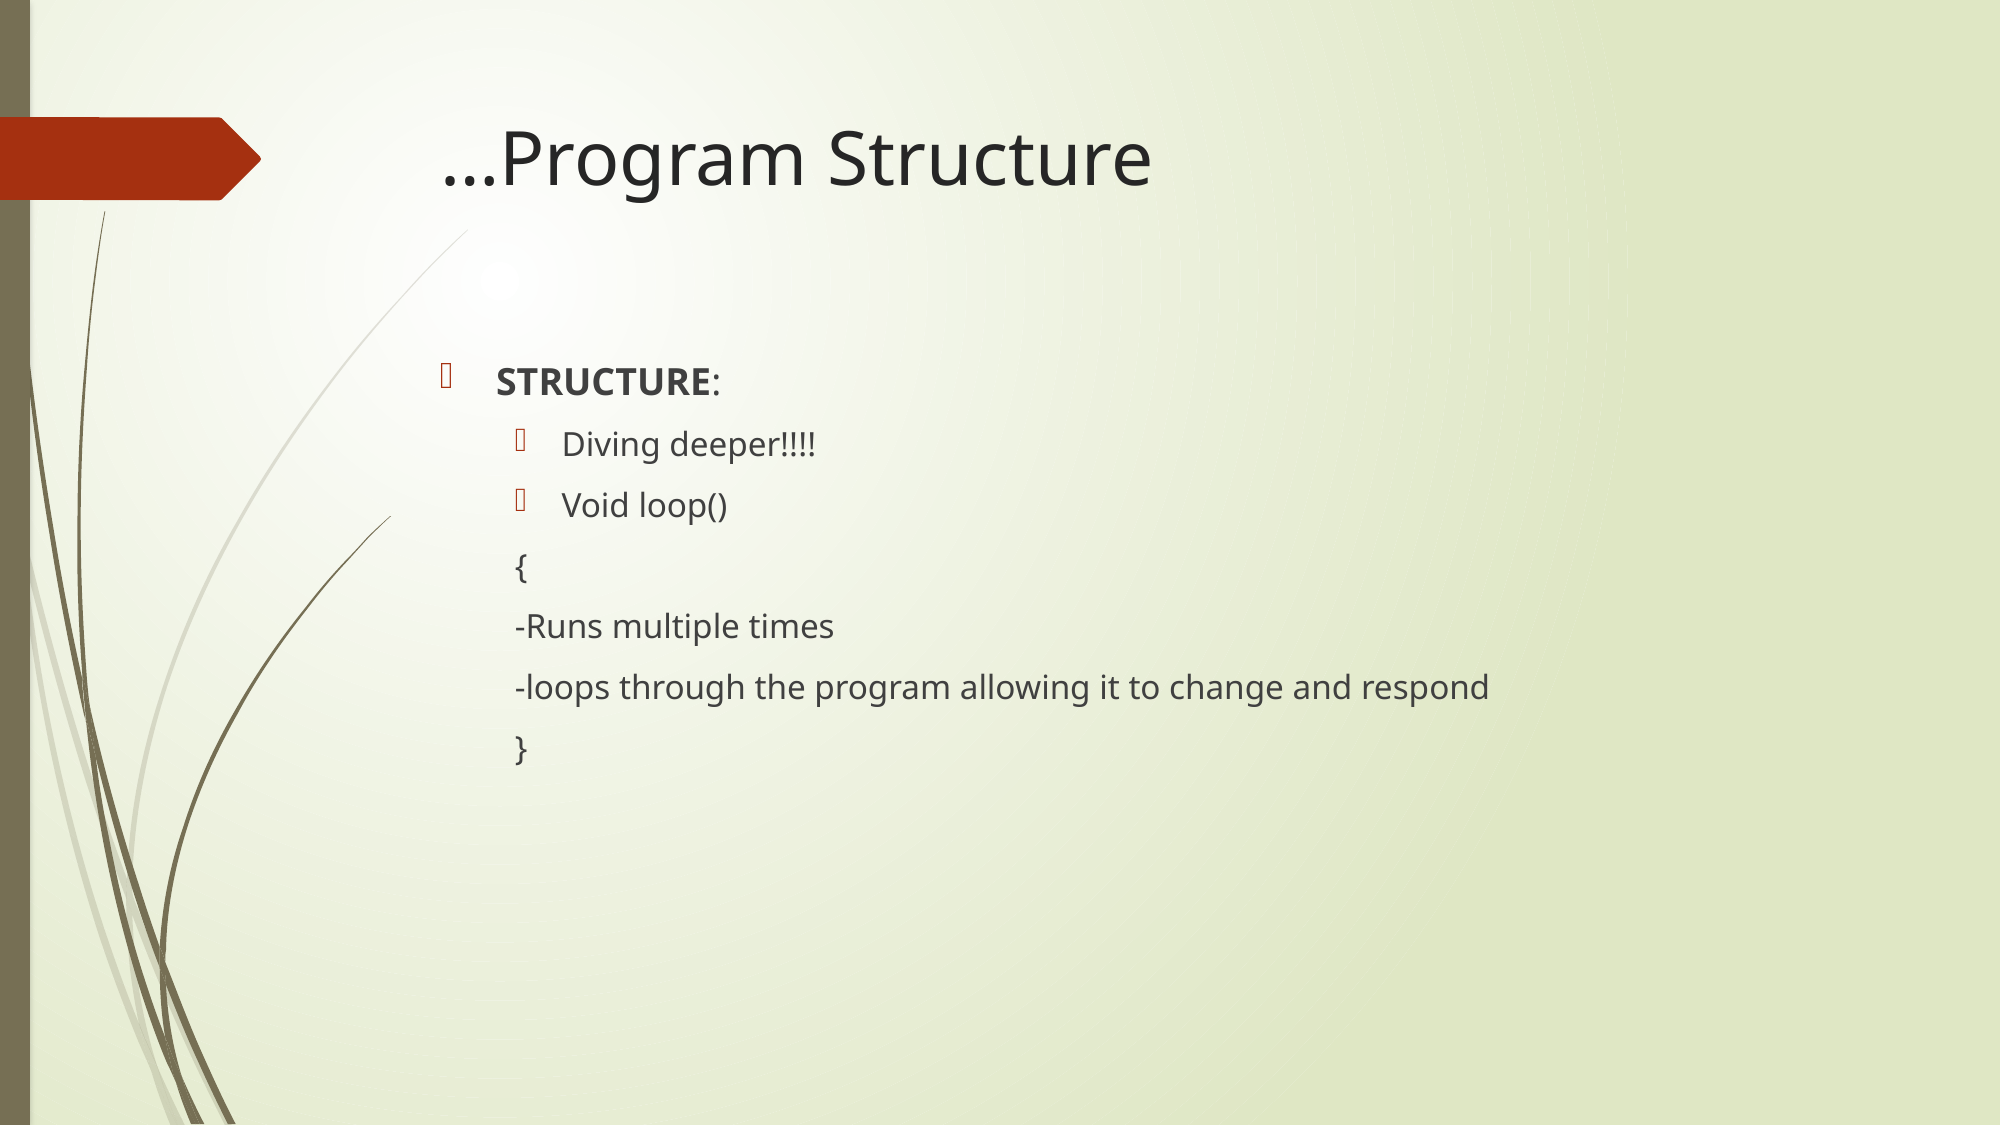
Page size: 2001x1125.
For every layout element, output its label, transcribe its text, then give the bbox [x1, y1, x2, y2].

title …Program Structure [425, 102, 1888, 313]
list STRUCTURE: Diving deeper!!!! Void loop() { -Runs multiple times -loops through the program allowing it to change and respond } [424, 350, 1888, 970]
